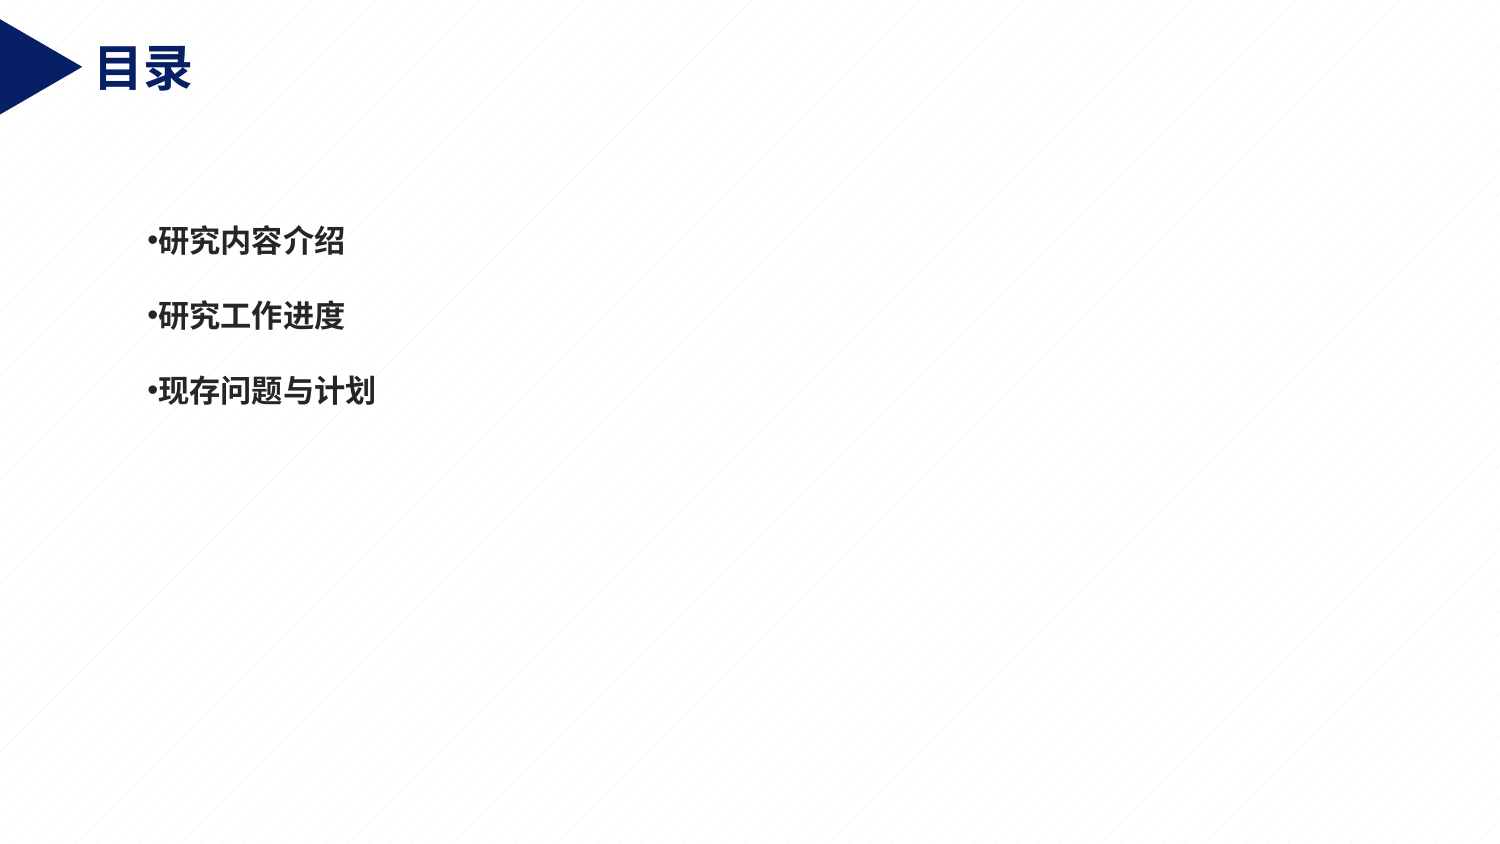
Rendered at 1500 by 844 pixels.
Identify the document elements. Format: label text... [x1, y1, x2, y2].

text_box [0, 19, 83, 115]
text_box 研究内容介绍 研究工作进度 现存问题与计划 [132, 176, 883, 416]
text_box 目录 [78, 29, 209, 105]
